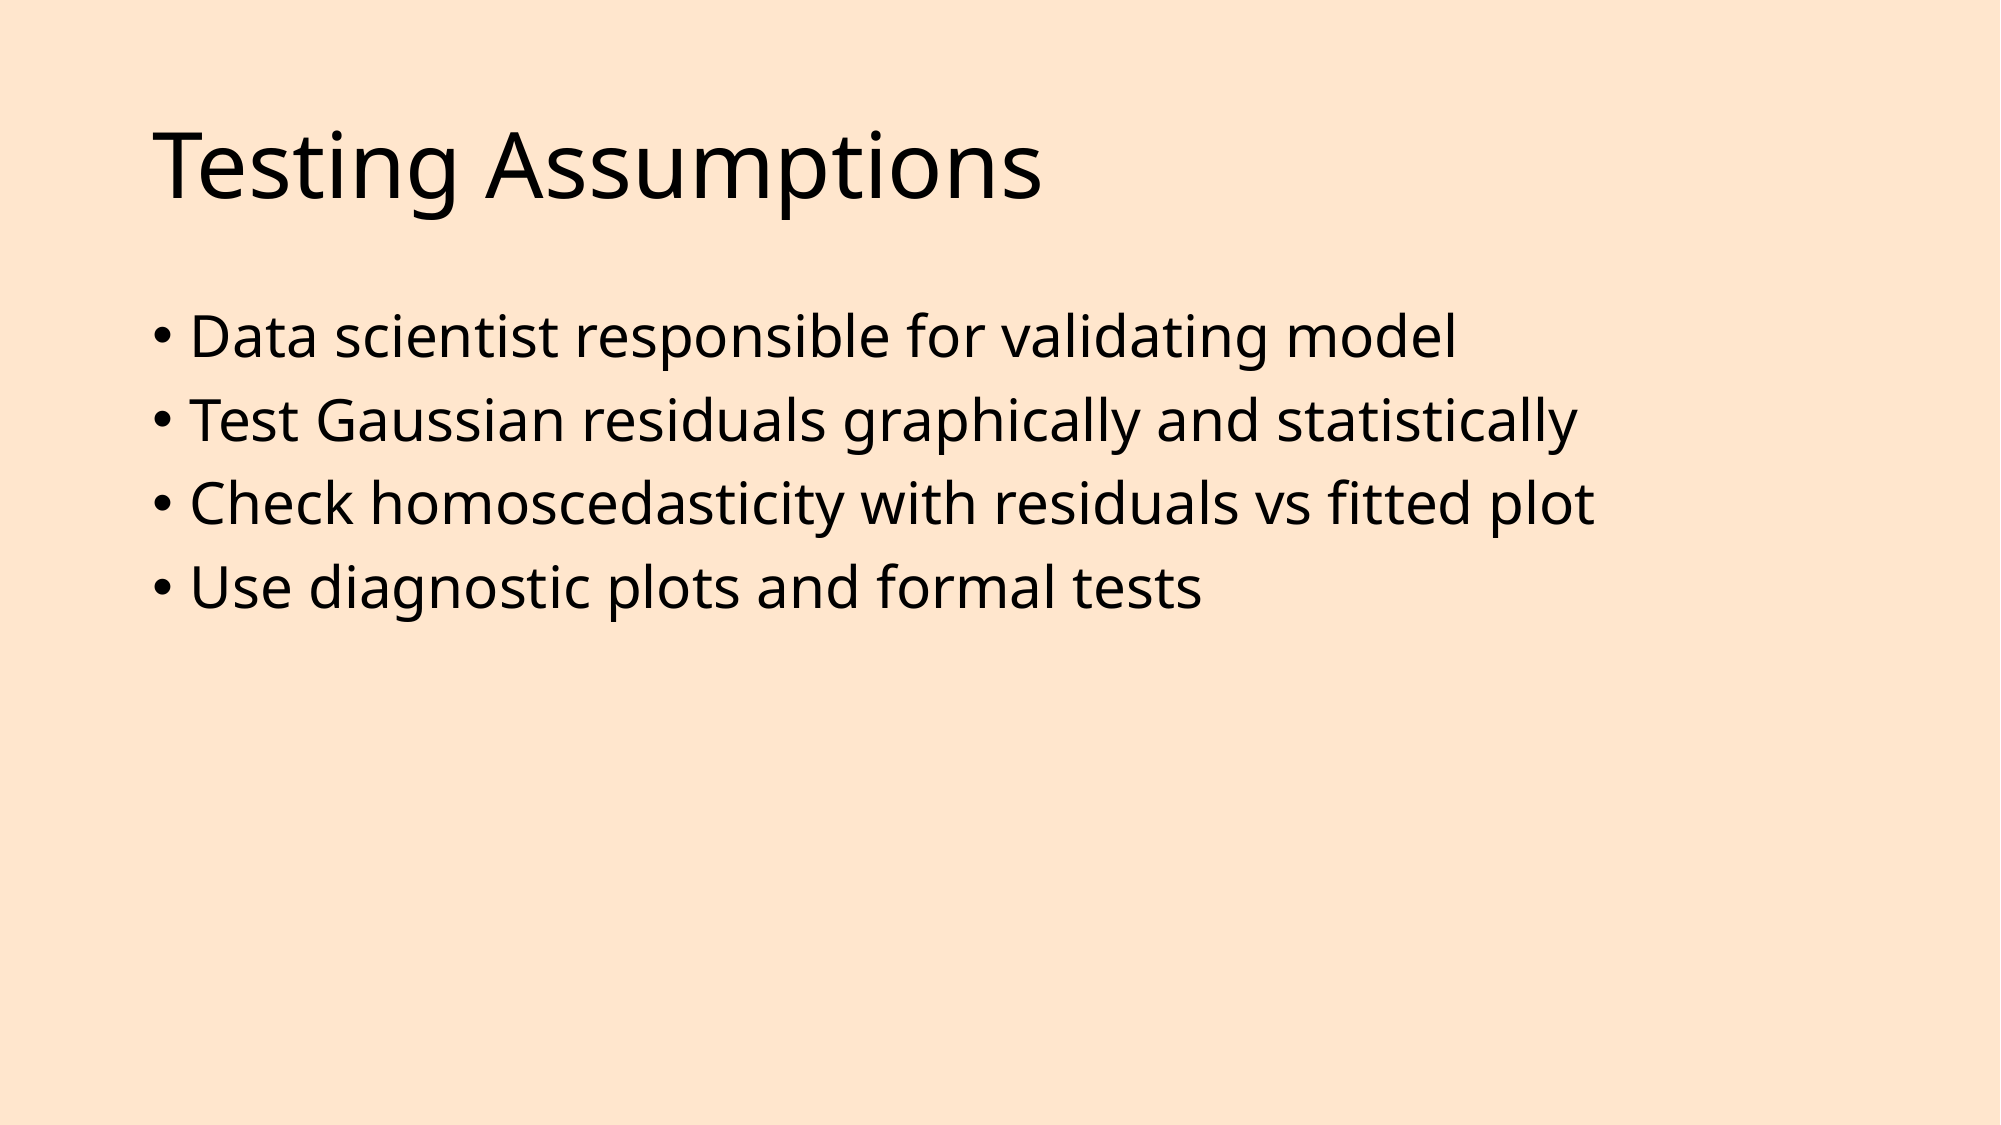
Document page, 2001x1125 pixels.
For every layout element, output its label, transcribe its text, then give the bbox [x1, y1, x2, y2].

title Testing Assumptions [137, 59, 1863, 278]
list Data scientist responsible for validating model Test Gaussian residuals graphically and statistically Check homoscedasticity with residuals vs fitted plot Use diagnostic plots and formal tests [137, 299, 1863, 1014]
